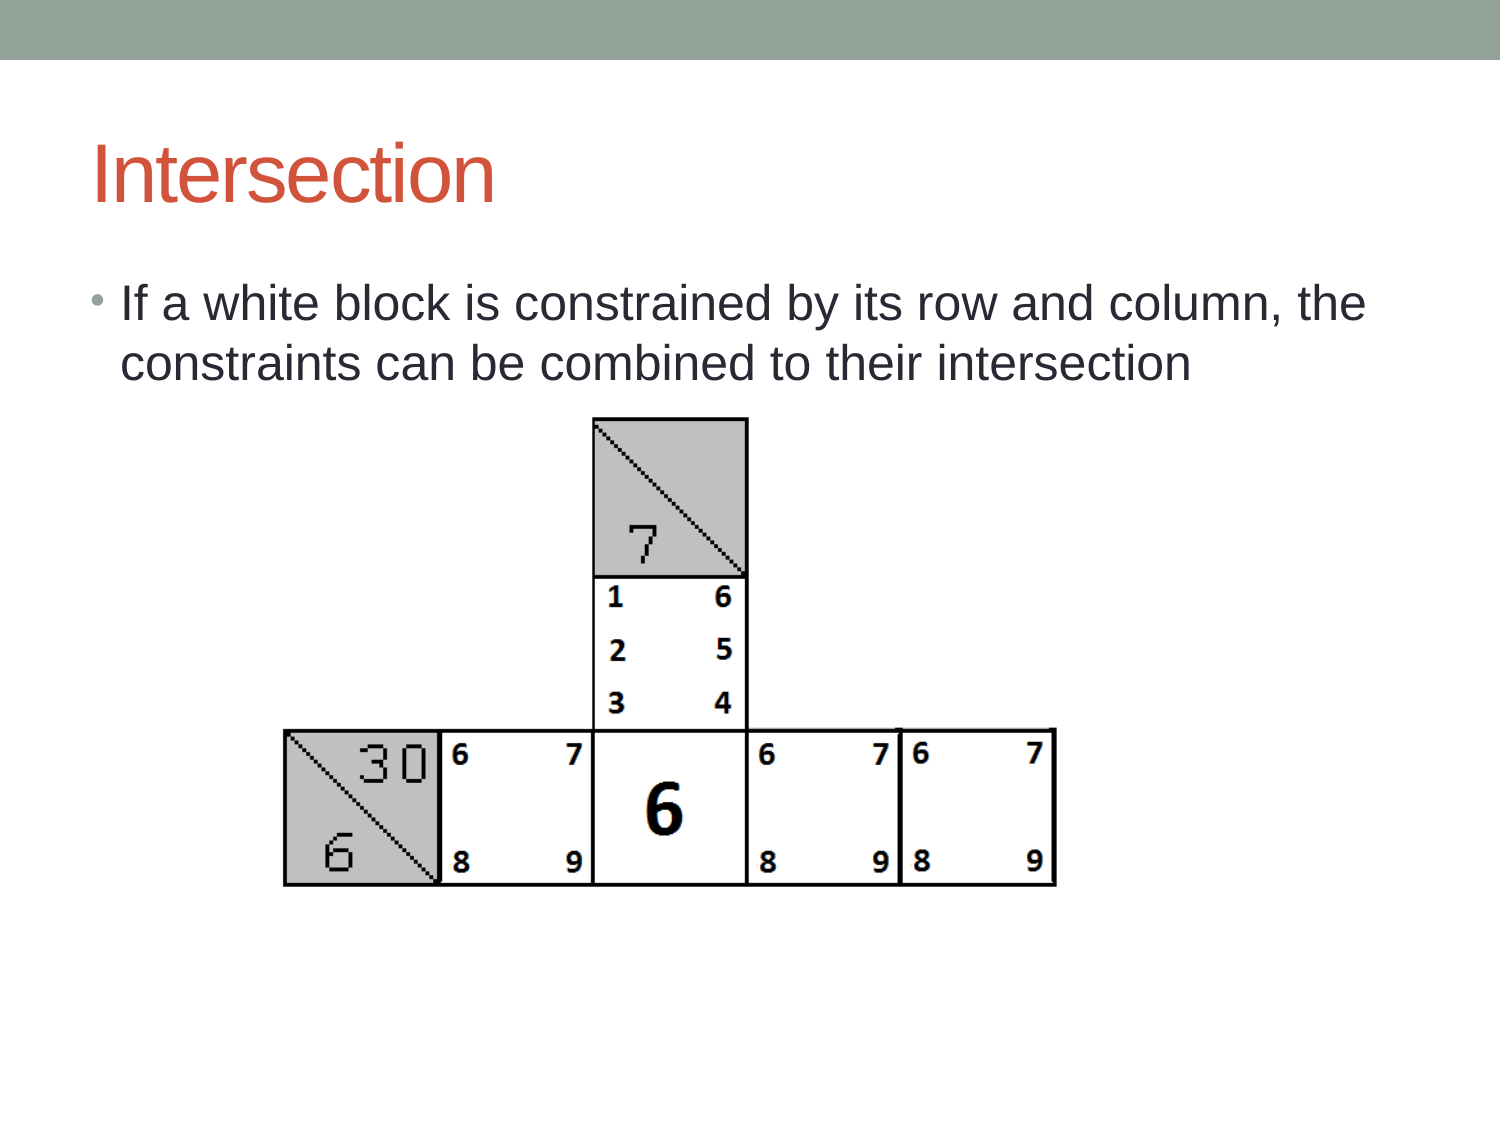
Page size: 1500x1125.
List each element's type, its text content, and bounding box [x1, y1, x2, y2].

picture [249, 412, 1095, 911]
title Intersection [75, 87, 1425, 250]
list If a white block is constrained by its row and column, the constraints can be combined to their intersection [75, 262, 1413, 450]
